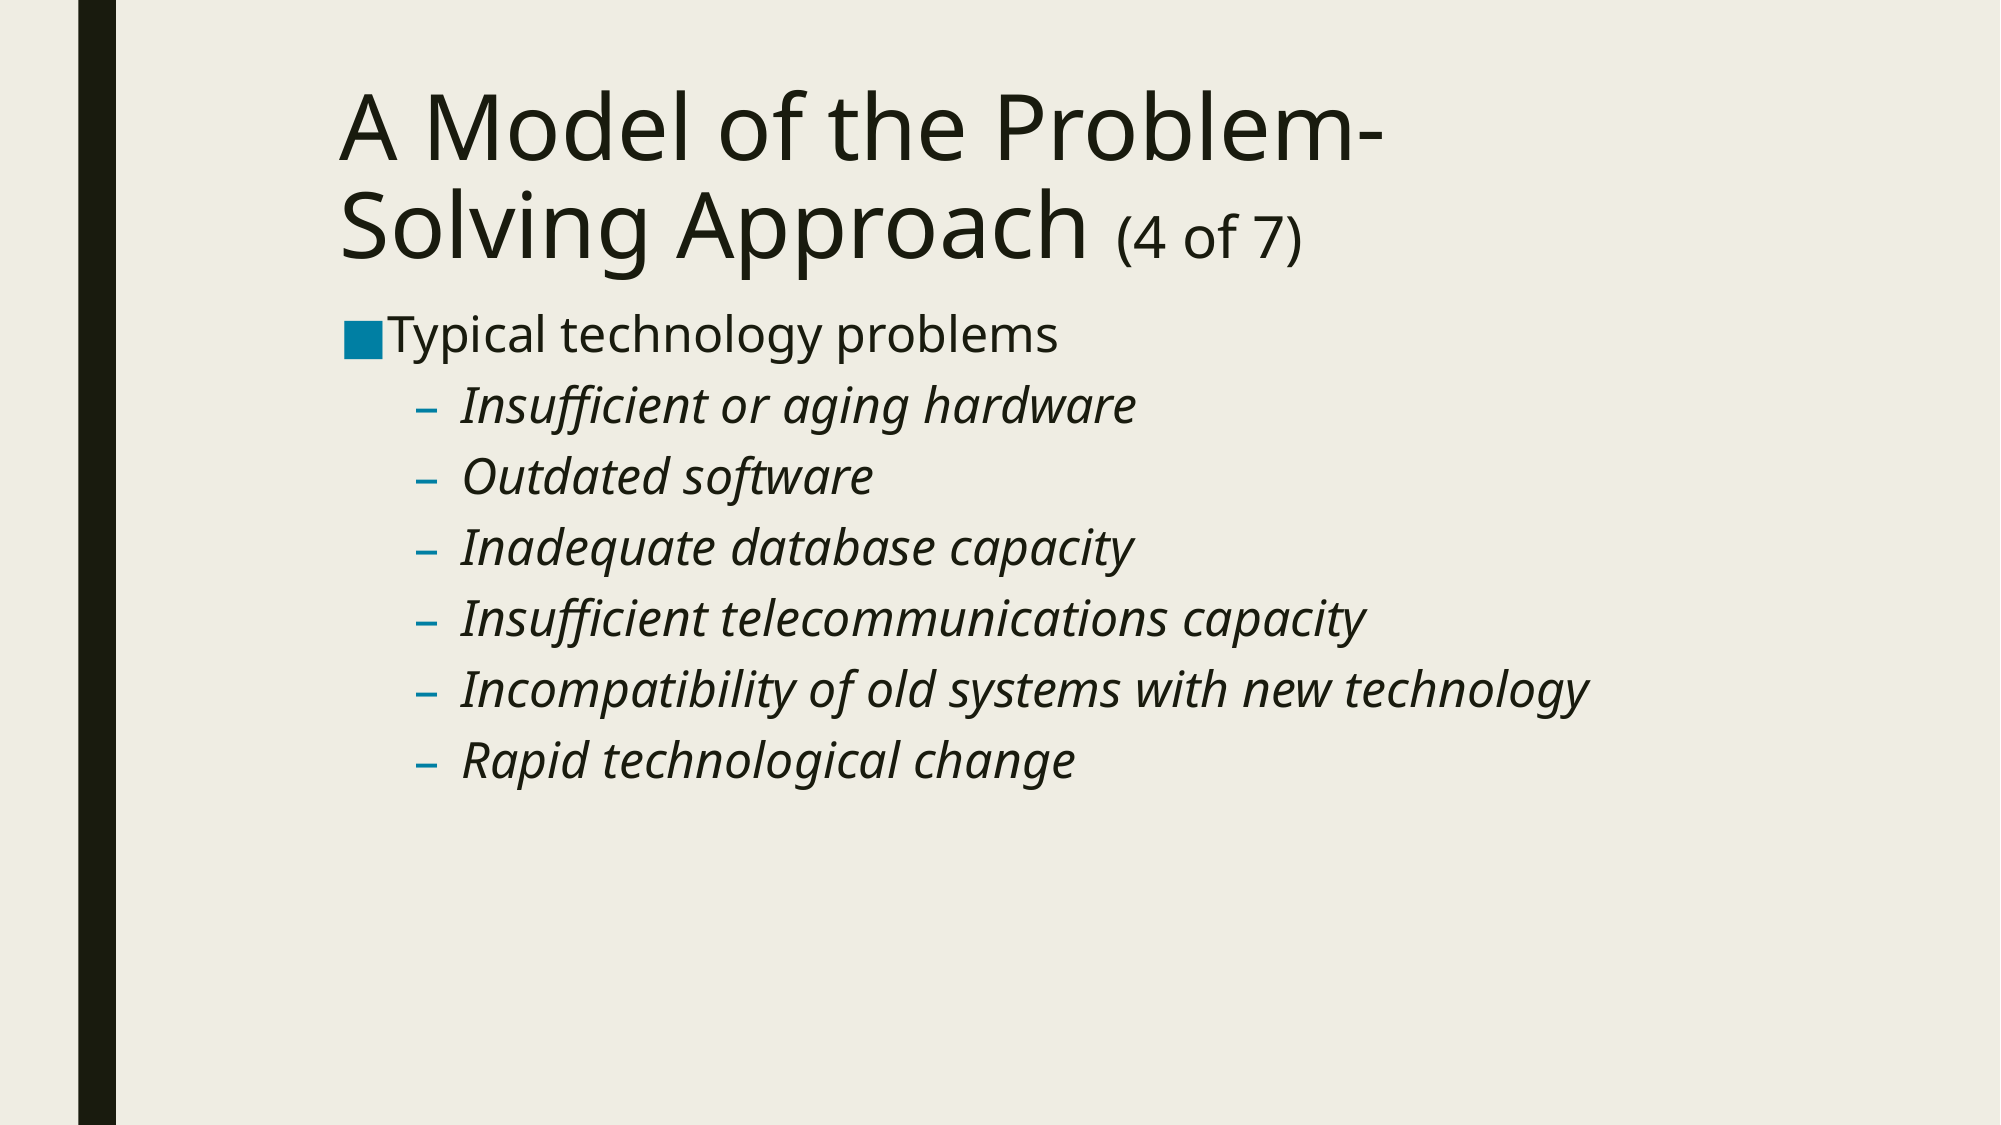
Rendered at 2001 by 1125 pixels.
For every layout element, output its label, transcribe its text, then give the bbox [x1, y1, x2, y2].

list Typical technology problems Insufficient or aging hardware Outdated software Inadequate database capacity Insufficient telecommunications capacity Incompatibility of old systems with new technology Rapid technological change [324, 299, 1675, 953]
title A Model of the Problem-Solving Approach (4 of 7) [324, 74, 1675, 286]
